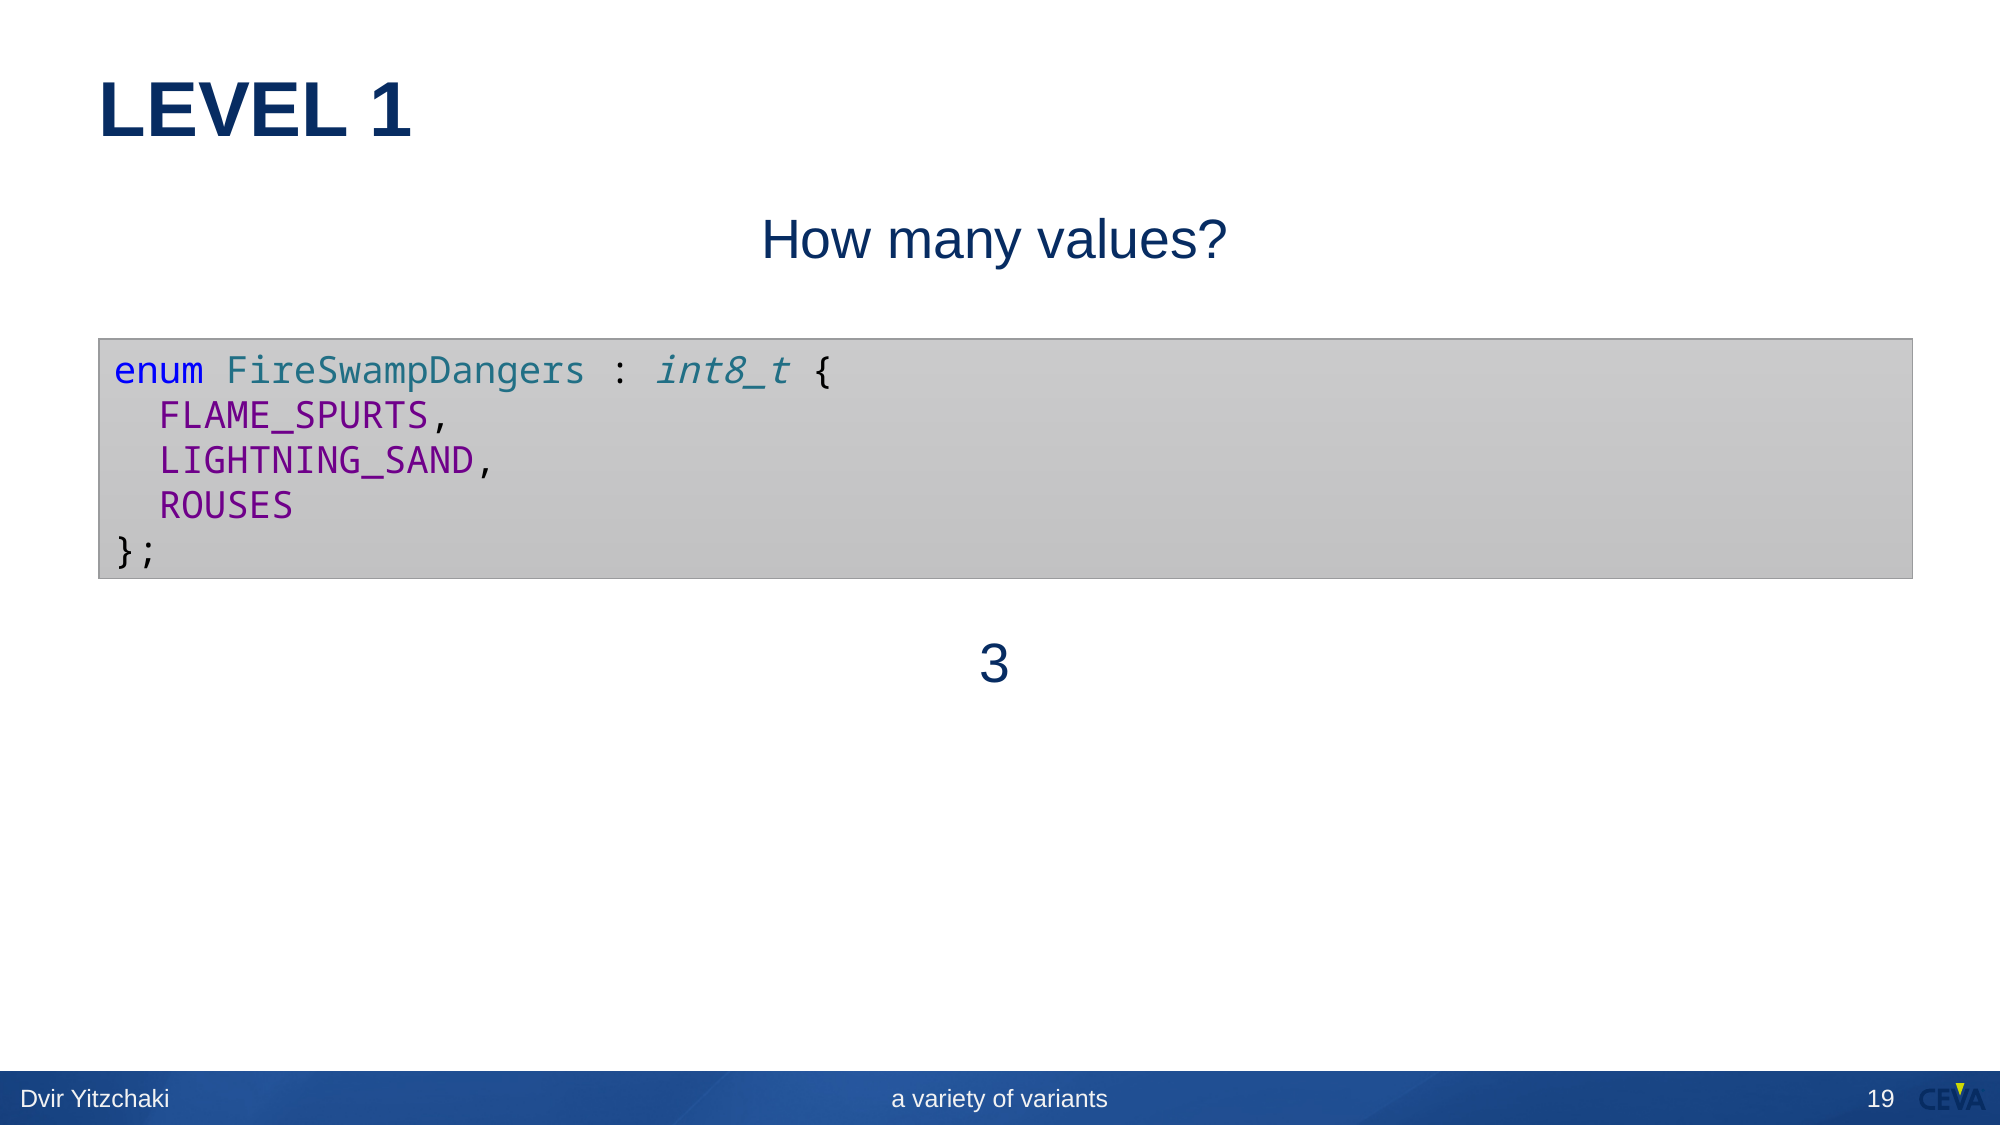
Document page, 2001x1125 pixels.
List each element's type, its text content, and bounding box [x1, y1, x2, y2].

title LEVEL 1 [99, 66, 1627, 157]
picture [0, 1071, 2000, 1125]
text_box enum FireSwampDangers : int8_t { FLAME_SPURTS, LIGHTNING_SAND, ROUSES }; [98, 338, 1913, 579]
text_box 3 [77, 619, 1913, 723]
list How many values? [77, 195, 1913, 299]
